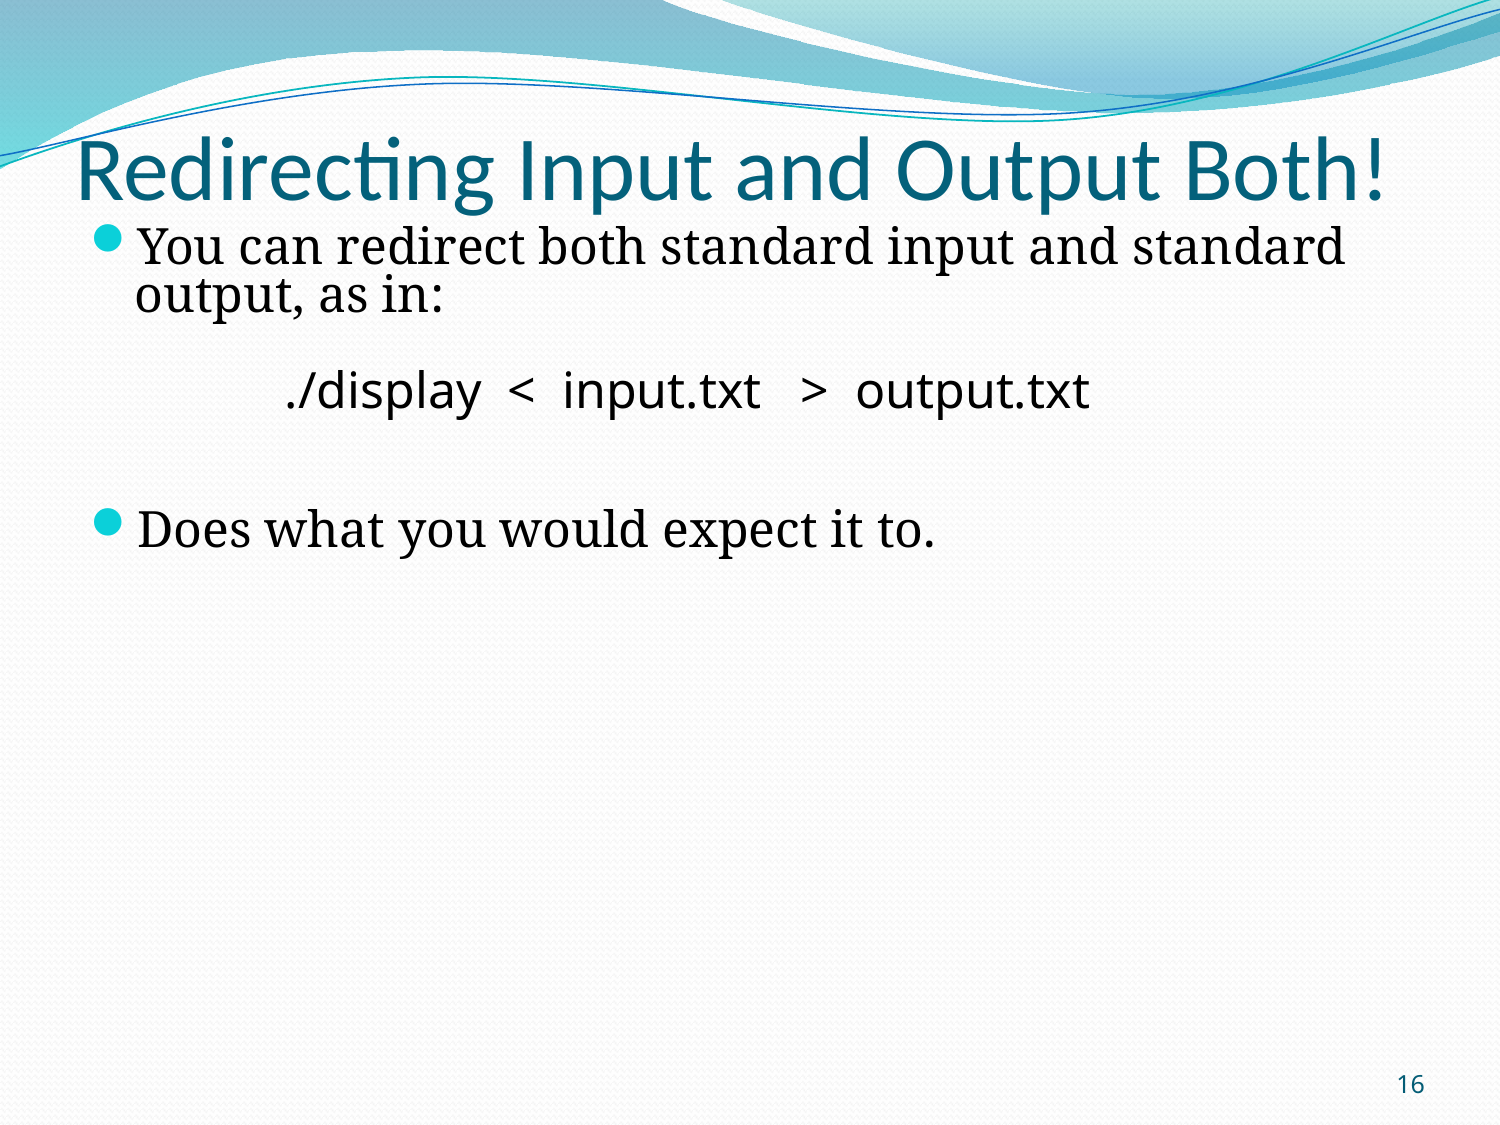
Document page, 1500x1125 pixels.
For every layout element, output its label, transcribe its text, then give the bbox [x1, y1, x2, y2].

title Redirecting Input and Output Both! [74, 75, 1426, 219]
list You can redirect both standard input and standard output, as in: ./display < input.txt > output.txt Does what you would expect it to. [74, 219, 1426, 998]
slide_number 16 [1299, 1042, 1425, 1103]
